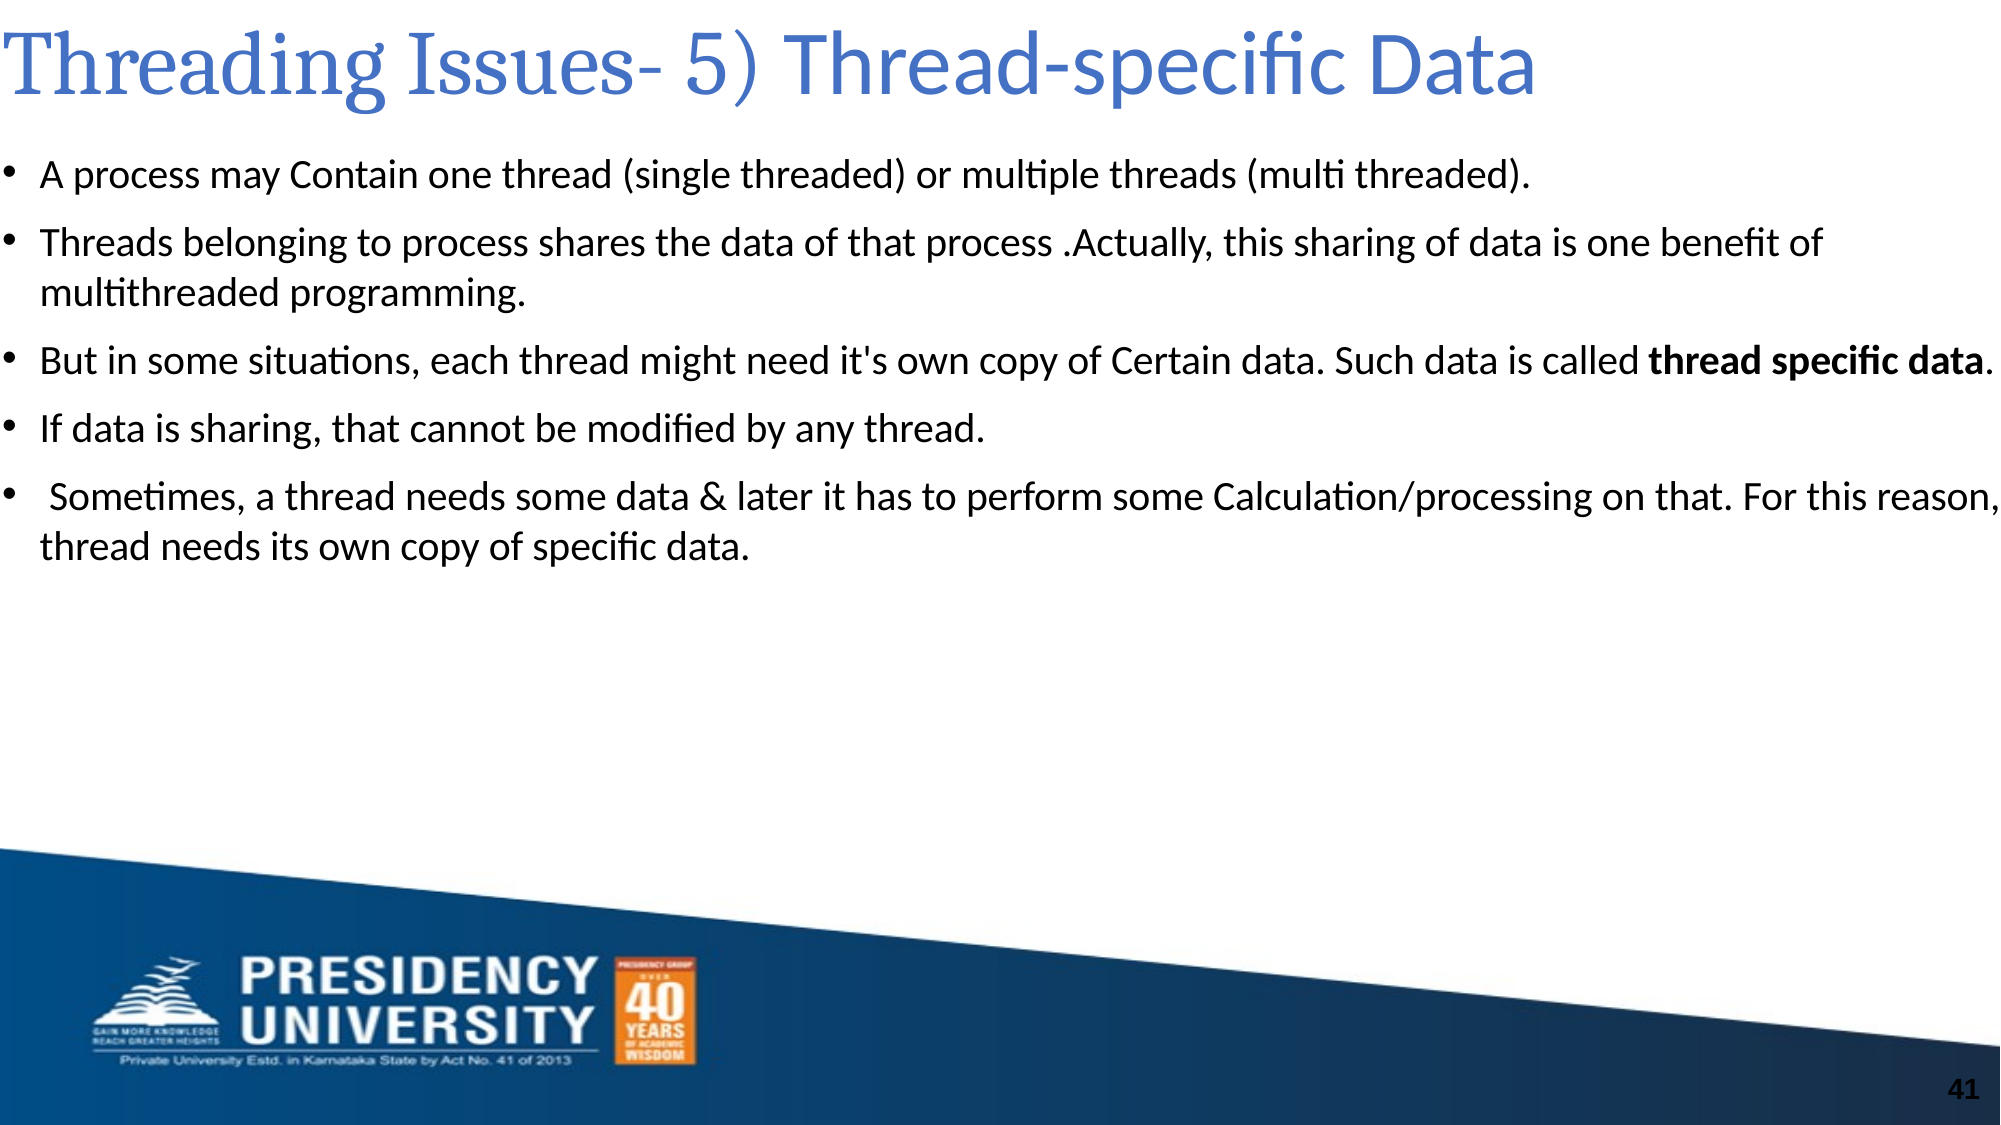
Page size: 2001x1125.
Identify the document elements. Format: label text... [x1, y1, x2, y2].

title Threading Issues- 5) Thread-specific Data [0, 0, 1987, 128]
slide_number 41 [1944, 1071, 1987, 1125]
picture [0, 848, 2000, 1125]
text_box A process may Contain one thread (single threaded) or multiple threads (multi threaded). Threads belonging to process shares the data of that process .Actually, this sharing of data is one benefit of multithreaded programming. But in some situations, each thread might need it's own copy of Certain data. Such data is called thread specific data. If data is sharing, that cannot be modified by any thread. Sometimes, a thread needs some data & later it has to perform some Calculation/processing on that. For this reason, thread needs its own copy of specific data. [0, 128, 2000, 569]
